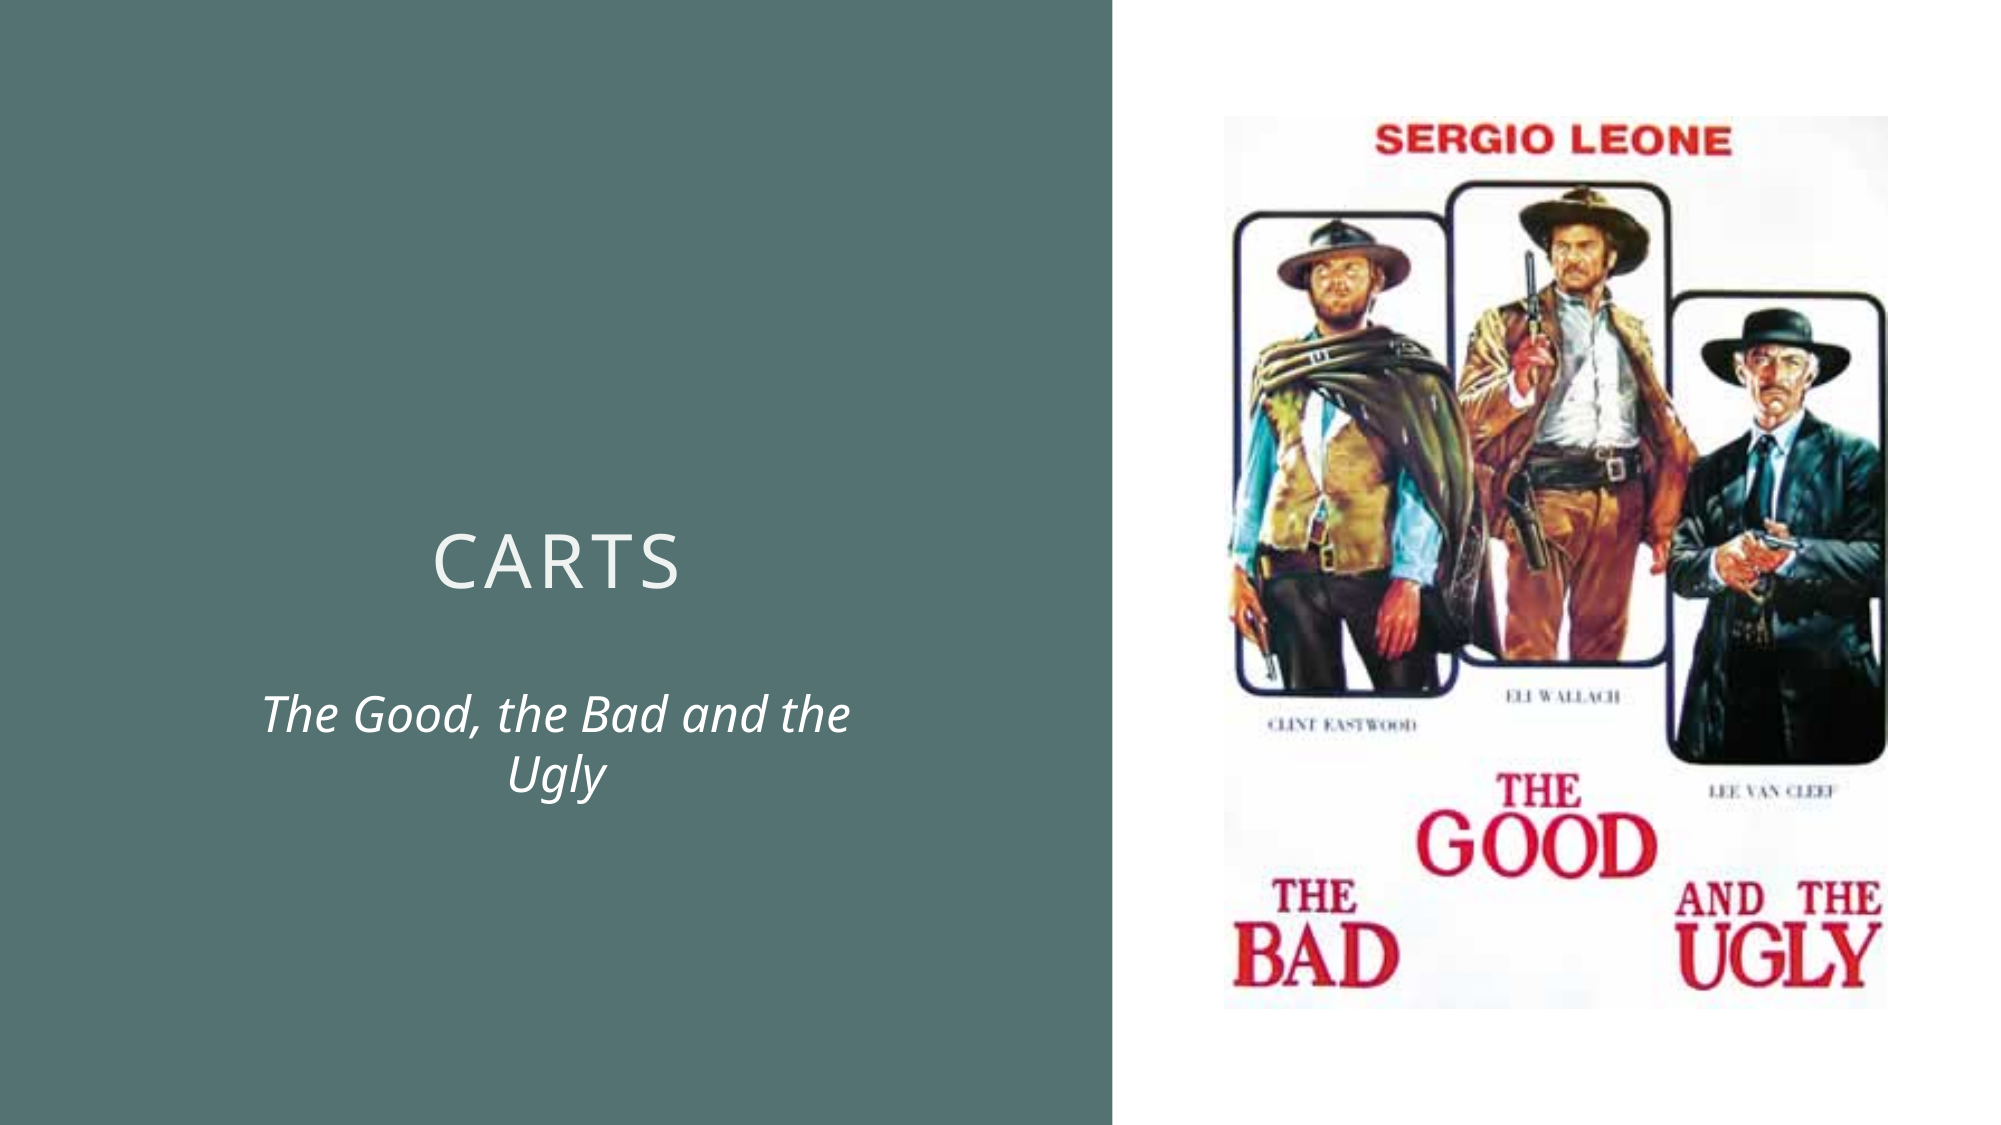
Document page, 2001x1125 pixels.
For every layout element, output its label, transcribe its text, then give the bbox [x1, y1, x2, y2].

text_box [0, 0, 1113, 1125]
picture [1224, 116, 1888, 1009]
subtitle The Good, the Bad and the Ugly [225, 675, 888, 1013]
title CARTs [225, 112, 888, 613]
text_box [1113, 0, 2000, 1125]
